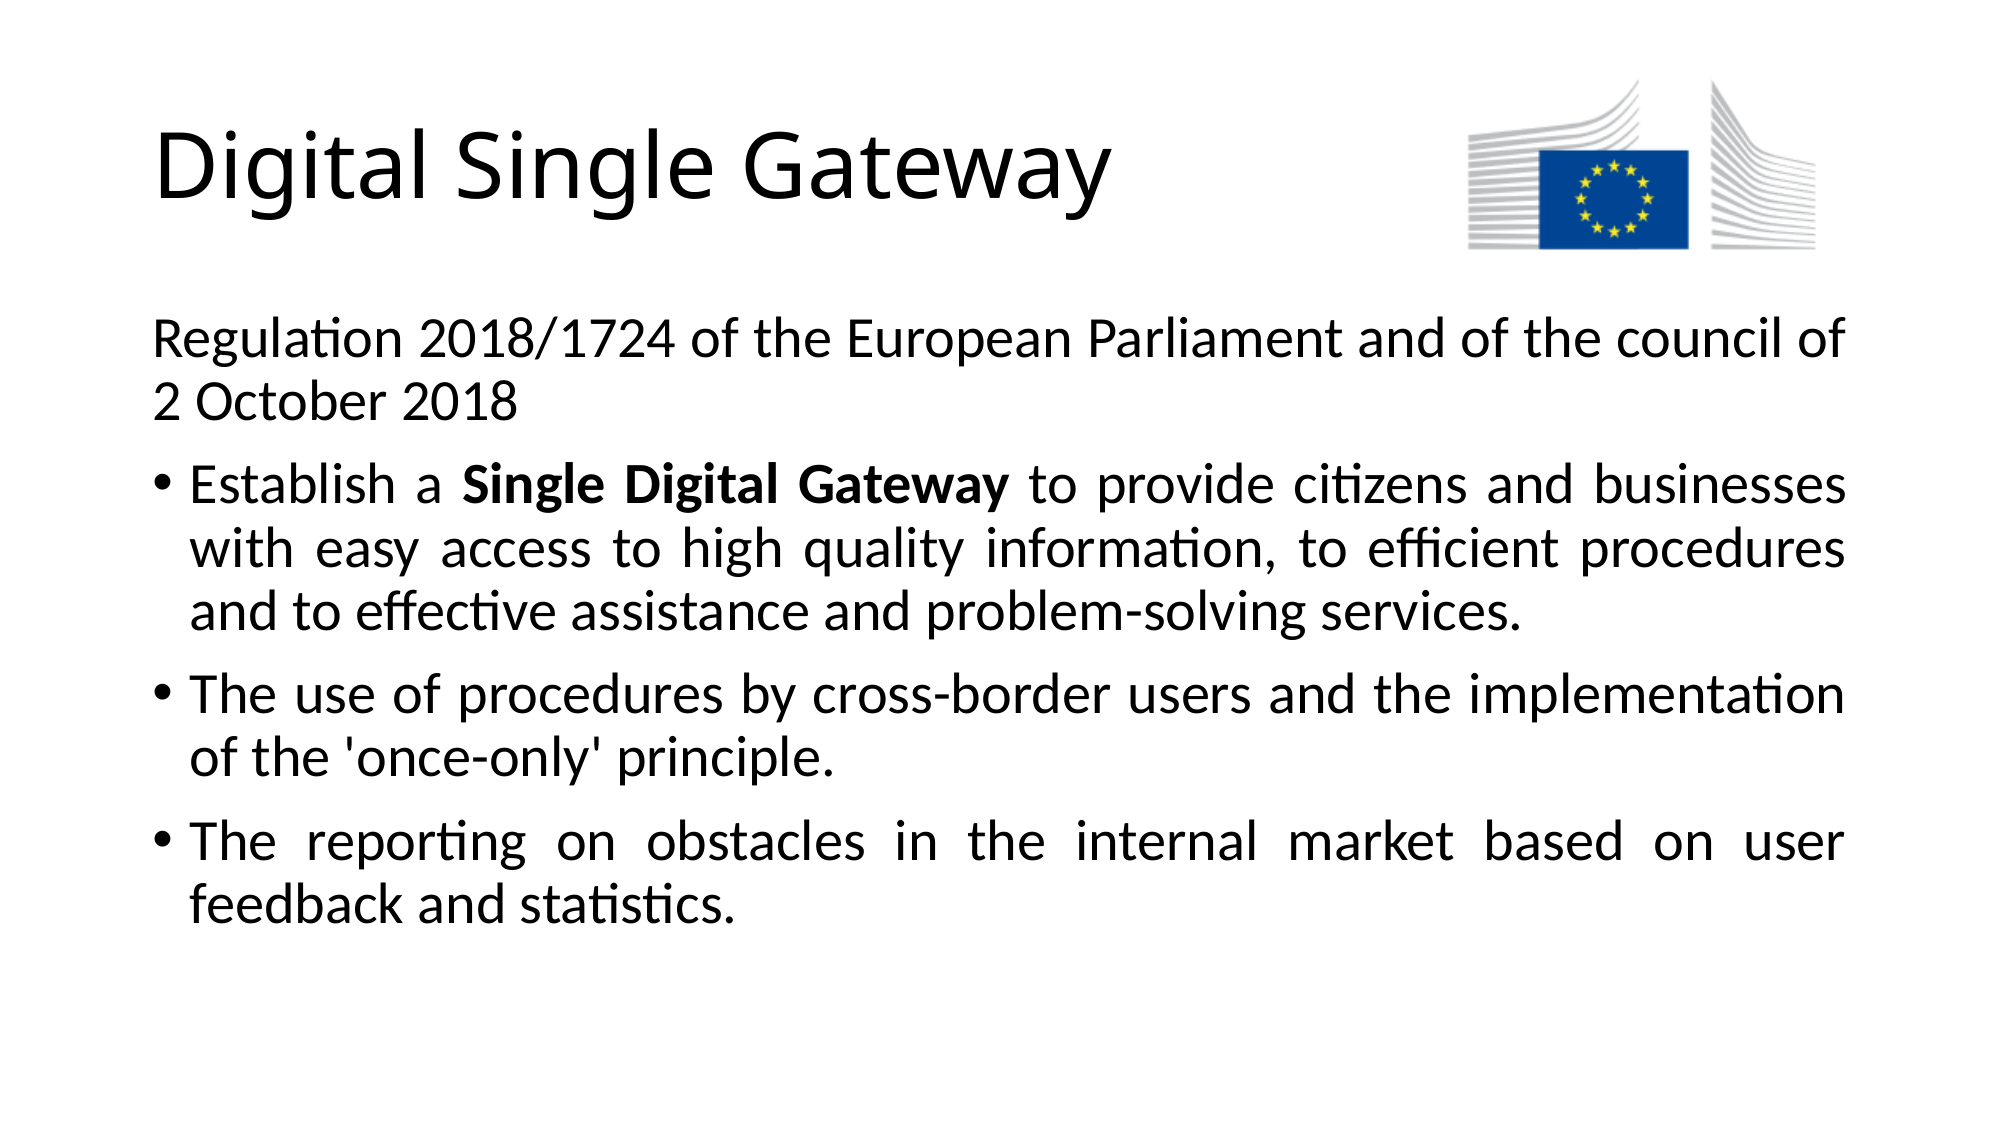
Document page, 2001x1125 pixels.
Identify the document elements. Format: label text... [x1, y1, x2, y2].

picture [1415, 44, 1863, 278]
title Digital Single Gateway [137, 59, 1415, 278]
list Regulation 2018/1724 of the European Parliament and of the council of 2 October 2018 Establish a Single Digital Gateway to provide citizens and businesses with easy access to high quality information, to efficient procedures and to effective assistance and problem-solving services. The use of procedures by cross-border users and the implementation of the 'once-only' principle. The reporting on obstacles in the internal market based on user feedback and statistics. [137, 299, 1863, 1014]
